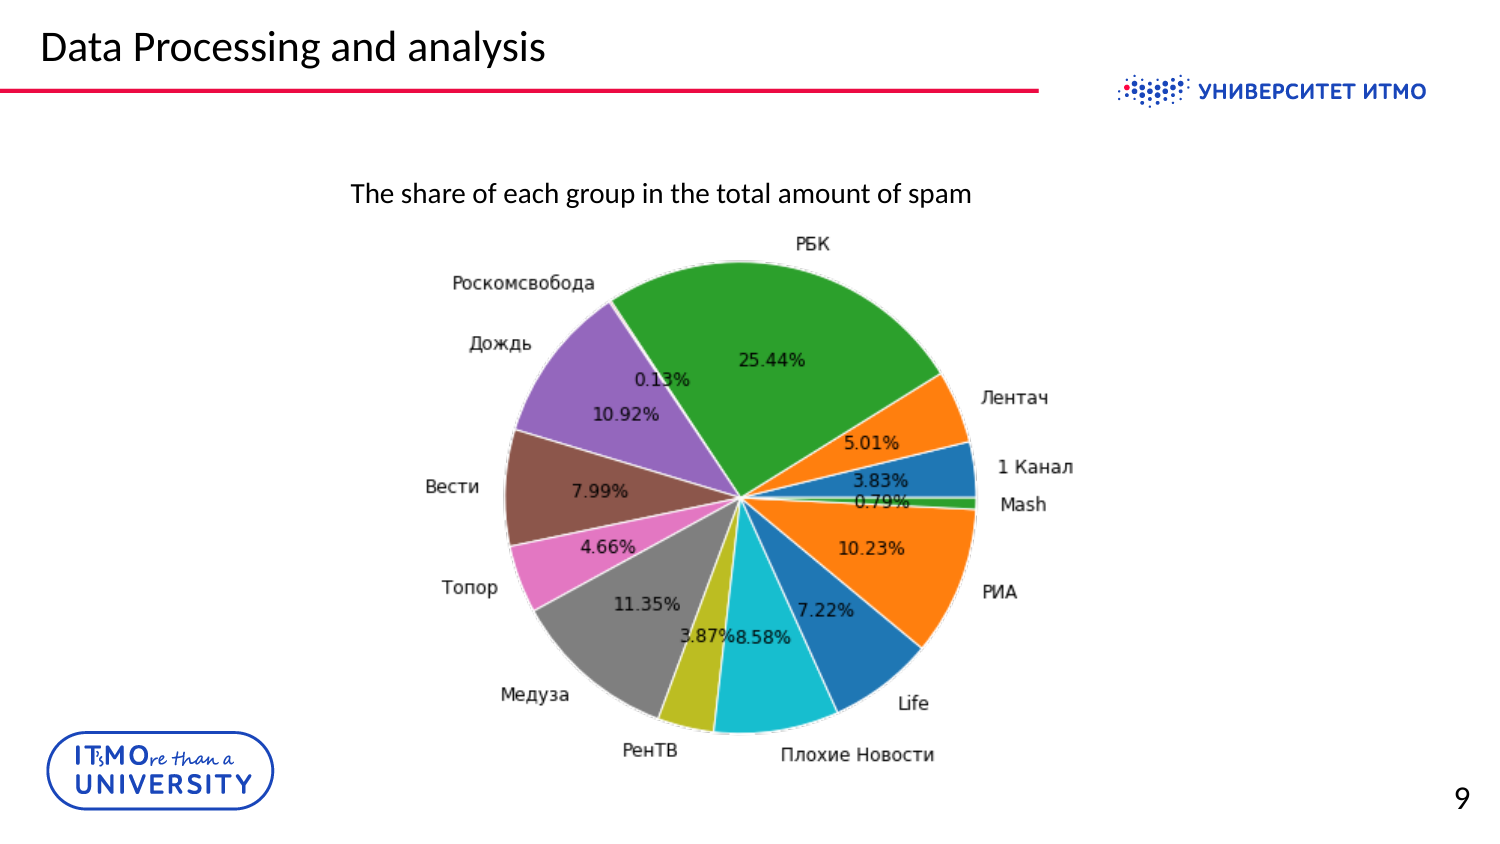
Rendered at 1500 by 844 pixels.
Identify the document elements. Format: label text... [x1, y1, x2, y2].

slide_number ‹#› [1395, 760, 1486, 826]
list Data Processing and analysis [25, 10, 574, 87]
picture [0, 0, 1500, 844]
text_box The share of each group in the total amount of spam [335, 159, 1162, 225]
slide_number ‹#› [1403, 779, 1494, 844]
